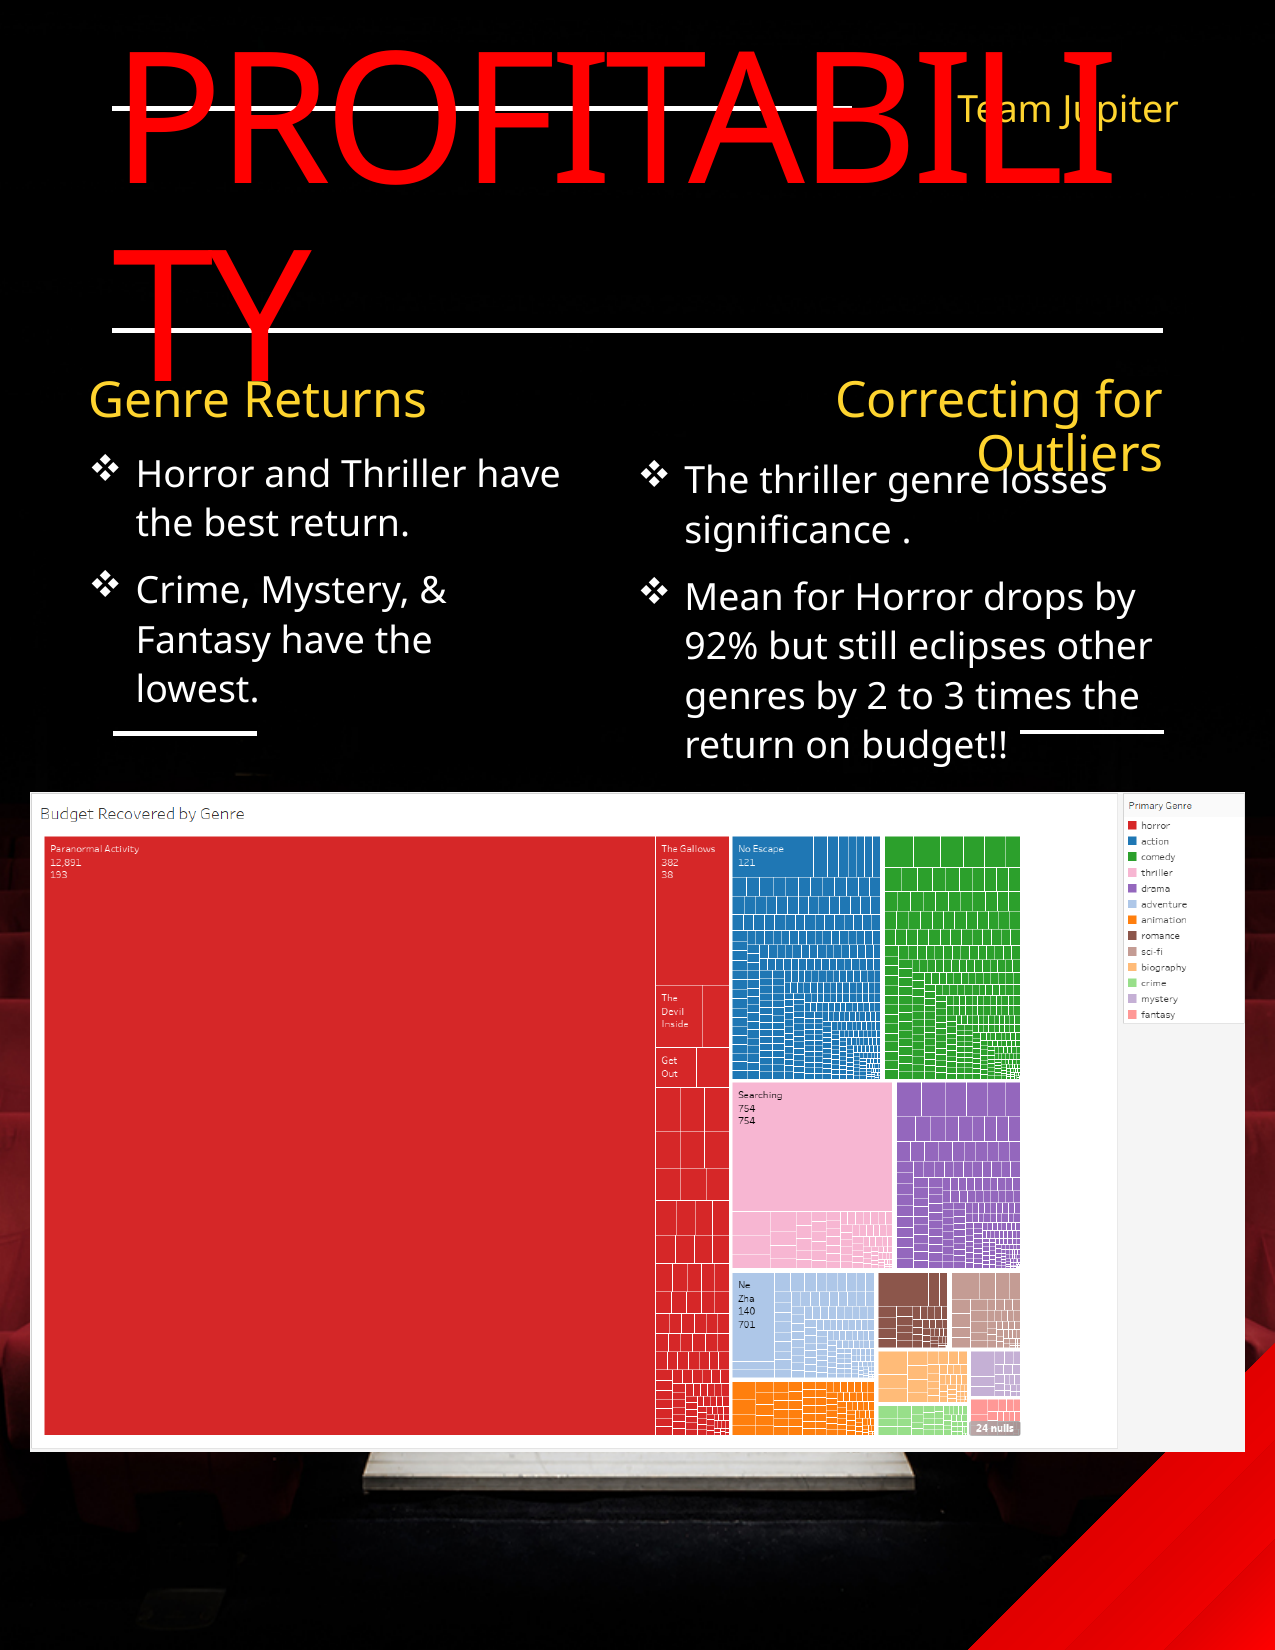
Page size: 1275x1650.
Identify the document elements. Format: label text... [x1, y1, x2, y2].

list The thriller genre losses significance . Mean for Horror drops by 92% but still eclipses other genres by 2 to 3 times the return on budget!! [637, 444, 1164, 657]
picture [0, 0, 1275, 1650]
list Genre Returns [88, 366, 518, 432]
title Profitability [112, 158, 1179, 288]
list Correcting for Outliers [637, 366, 1164, 432]
list Horror and Thriller have the best return. Crime, Mystery, & Fantasy have the lowest. [88, 437, 563, 651]
list Team Jupiter [112, 83, 1179, 140]
